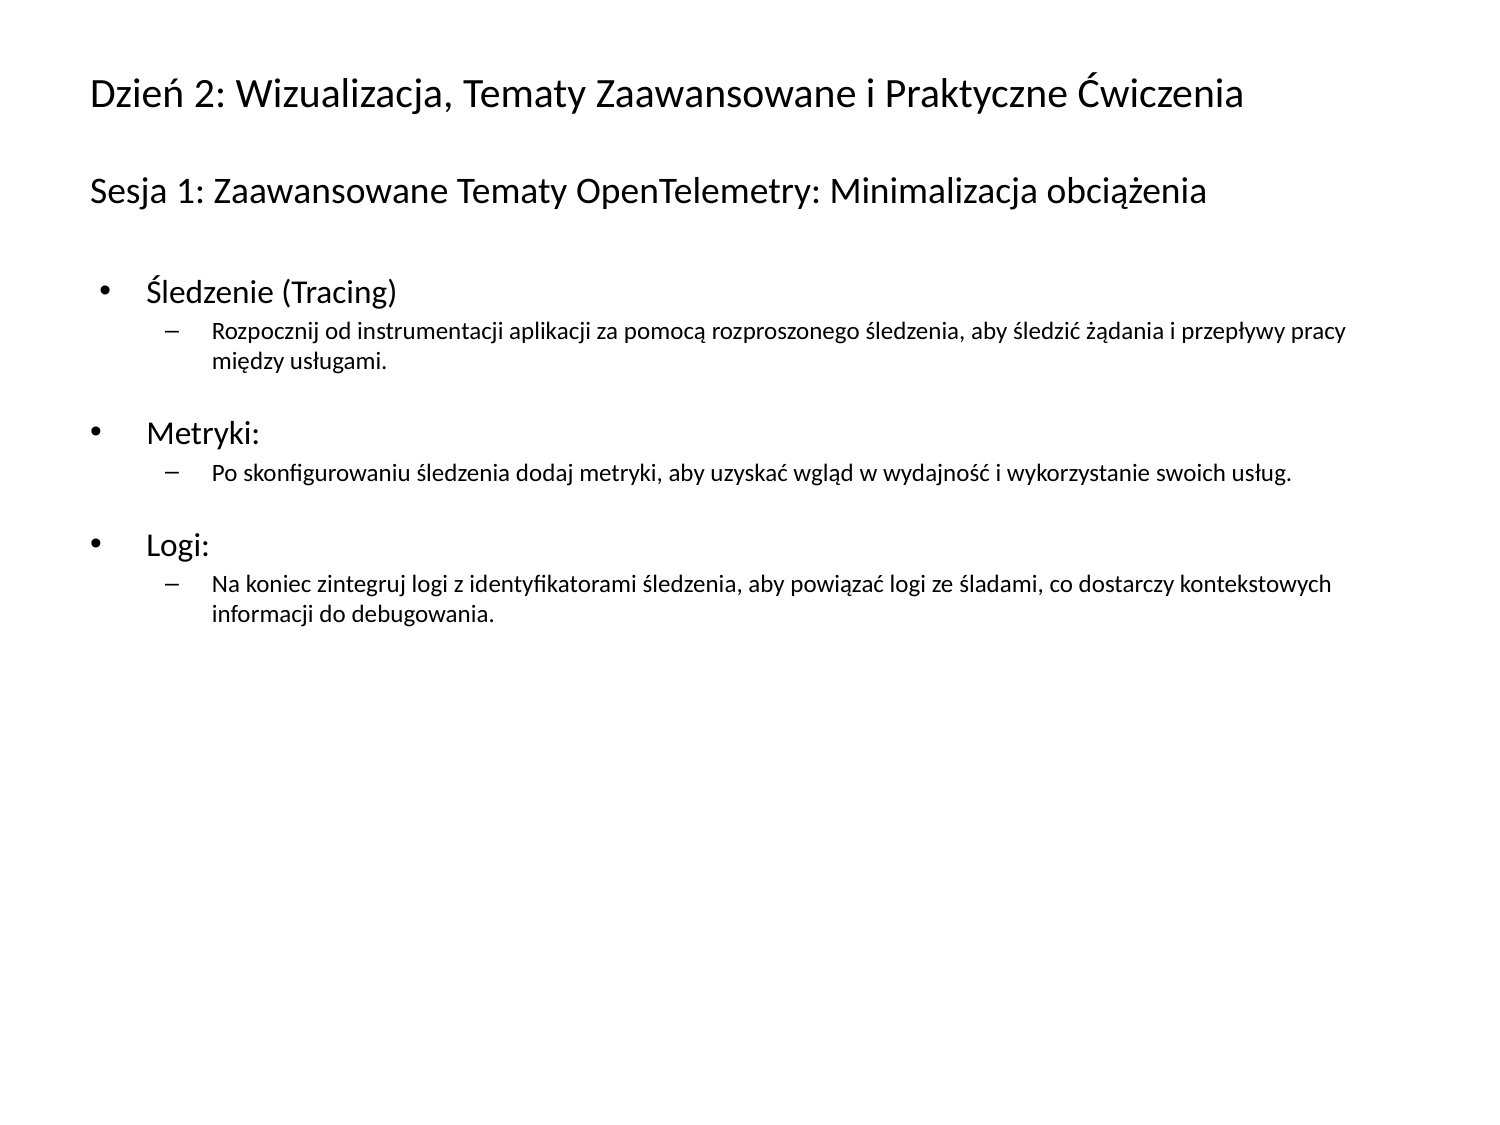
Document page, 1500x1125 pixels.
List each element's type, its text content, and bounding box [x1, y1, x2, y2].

list Śledzenie (Tracing) Rozpocznij od instrumentacji aplikacji za pomocą rozproszonego śledzenia, aby śledzić żądania i przepływy pracy między usługami. Metryki: Po skonfigurowaniu śledzenia dodaj metryki, aby uzyskać wgląd w wydajność i wykorzystanie swoich usług. Logi: Na koniec zintegruj logi z identyfikatorami śledzenia, aby powiązać logi ze śladami, co dostarczy kontekstowych informacji do debugowania. [75, 262, 1425, 1005]
title Dzień 2: Wizualizacja, Tematy Zaawansowane i Praktyczne Ćwiczenia Sesja 1: Zaawansowane Tematy OpenTelemetry: Minimalizacja obciążenia [75, 45, 1425, 233]
